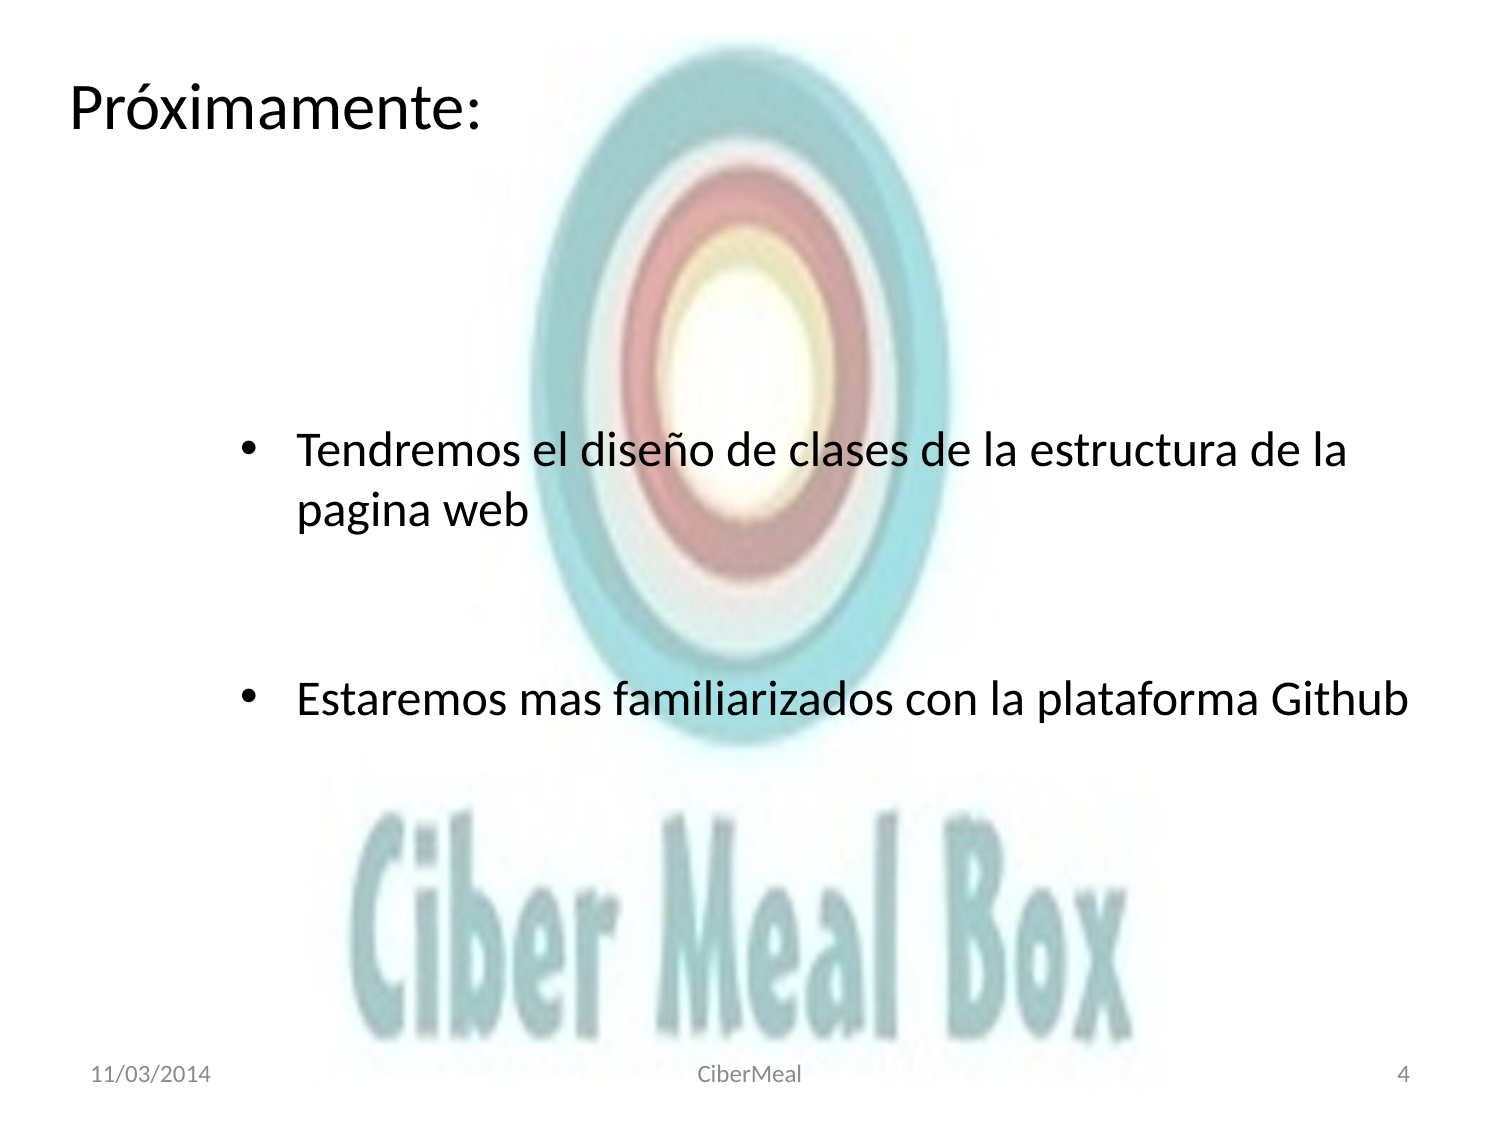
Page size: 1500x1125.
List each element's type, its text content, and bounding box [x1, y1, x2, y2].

title Próximamente: [39, 54, 513, 151]
footer CiberMeal [512, 1042, 988, 1103]
text_box Estaremos mas familiarizados con la plataforma Github [224, 615, 1425, 857]
slide_number 4 [1074, 1042, 1425, 1103]
picture [0, 0, 1500, 1125]
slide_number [75, 1042, 425, 1103]
text_box Tendremos el diseño de clases de la estructura de la pagina web [224, 396, 1425, 615]
